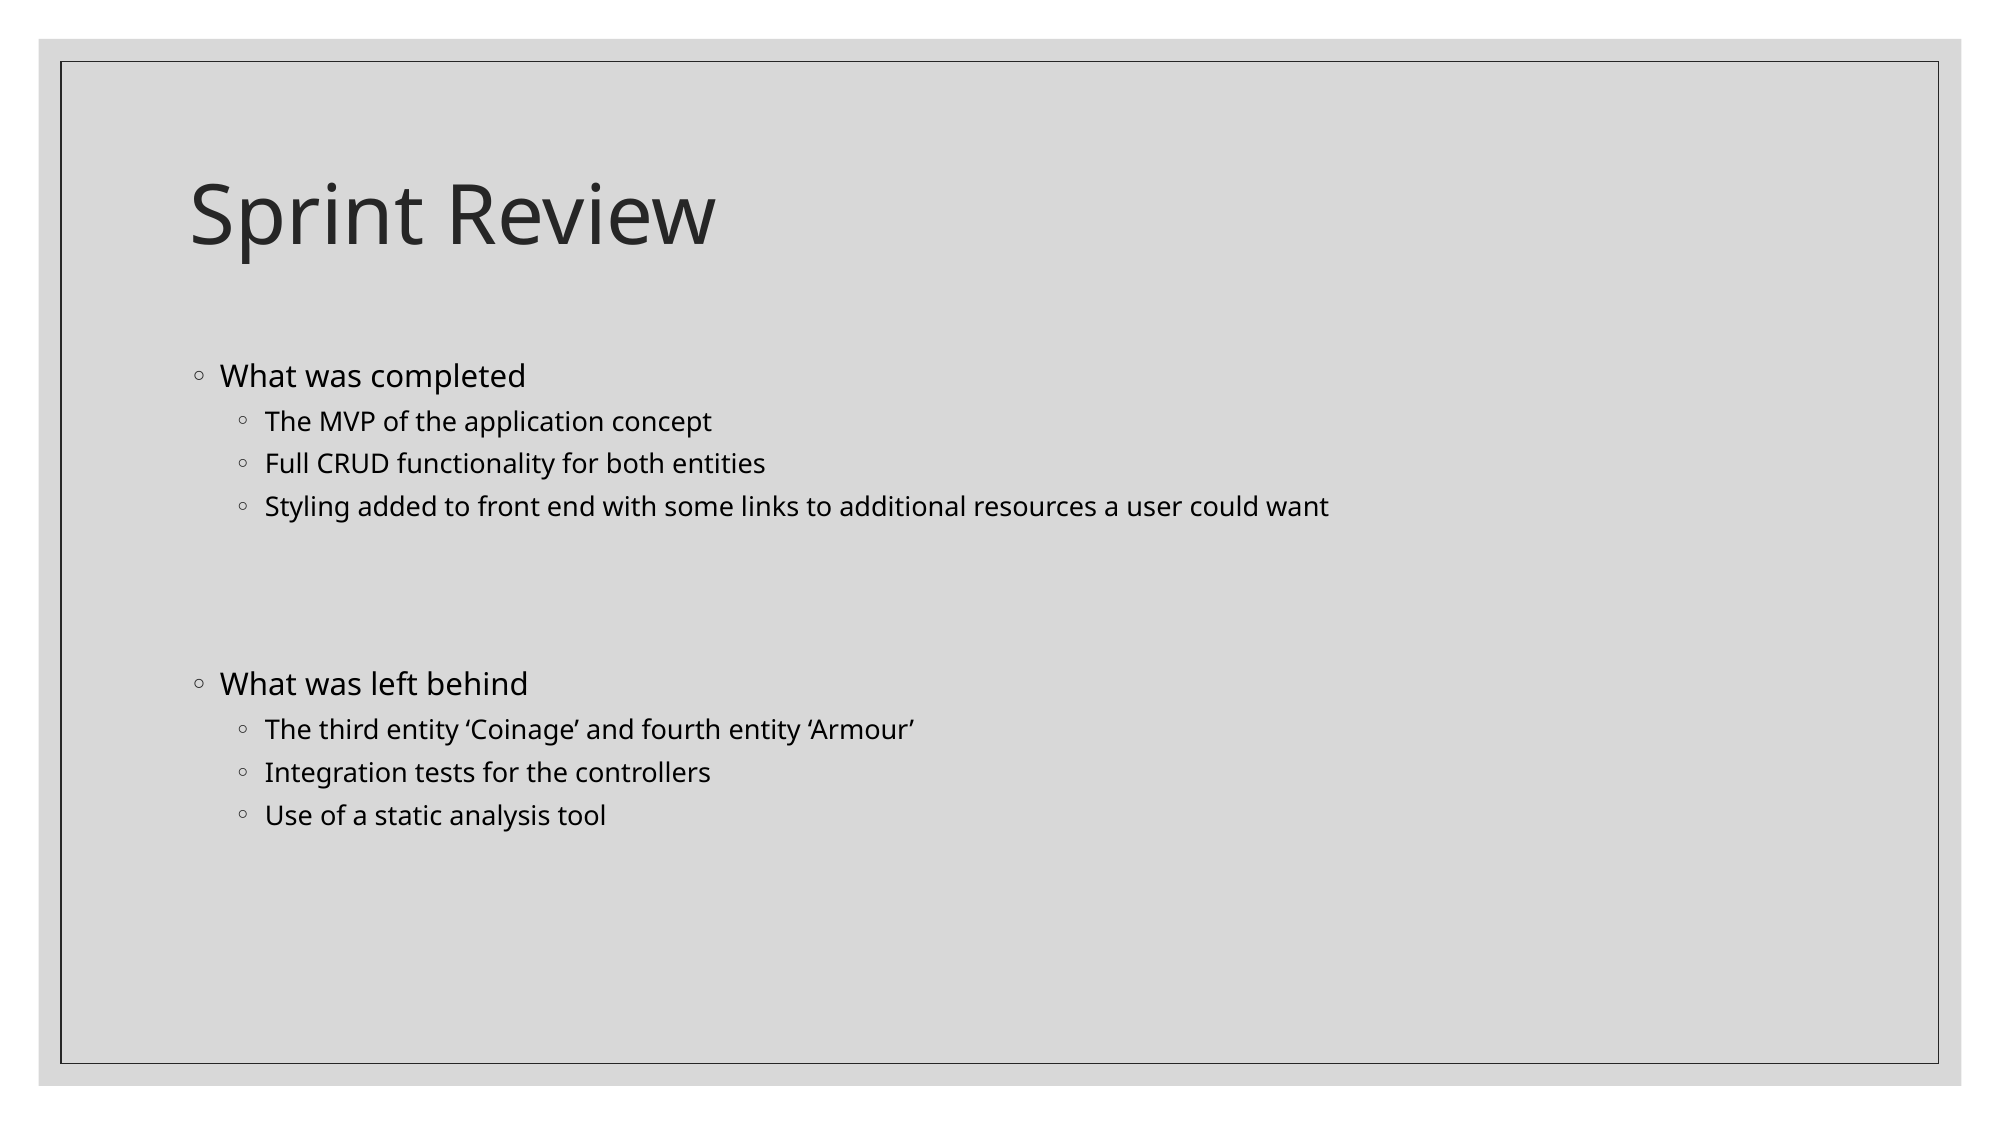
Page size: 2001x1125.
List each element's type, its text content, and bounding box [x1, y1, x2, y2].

title Sprint Review [174, 105, 1825, 331]
list What was completed The MVP of the application concept Full CRUD functionality for both entities Styling added to front end with some links to additional resources a user could want What was left behind The third entity ‘Coinage’ and fourth entity ‘Armour’ Integration tests for the controllers Use of a static analysis tool [174, 345, 1825, 977]
